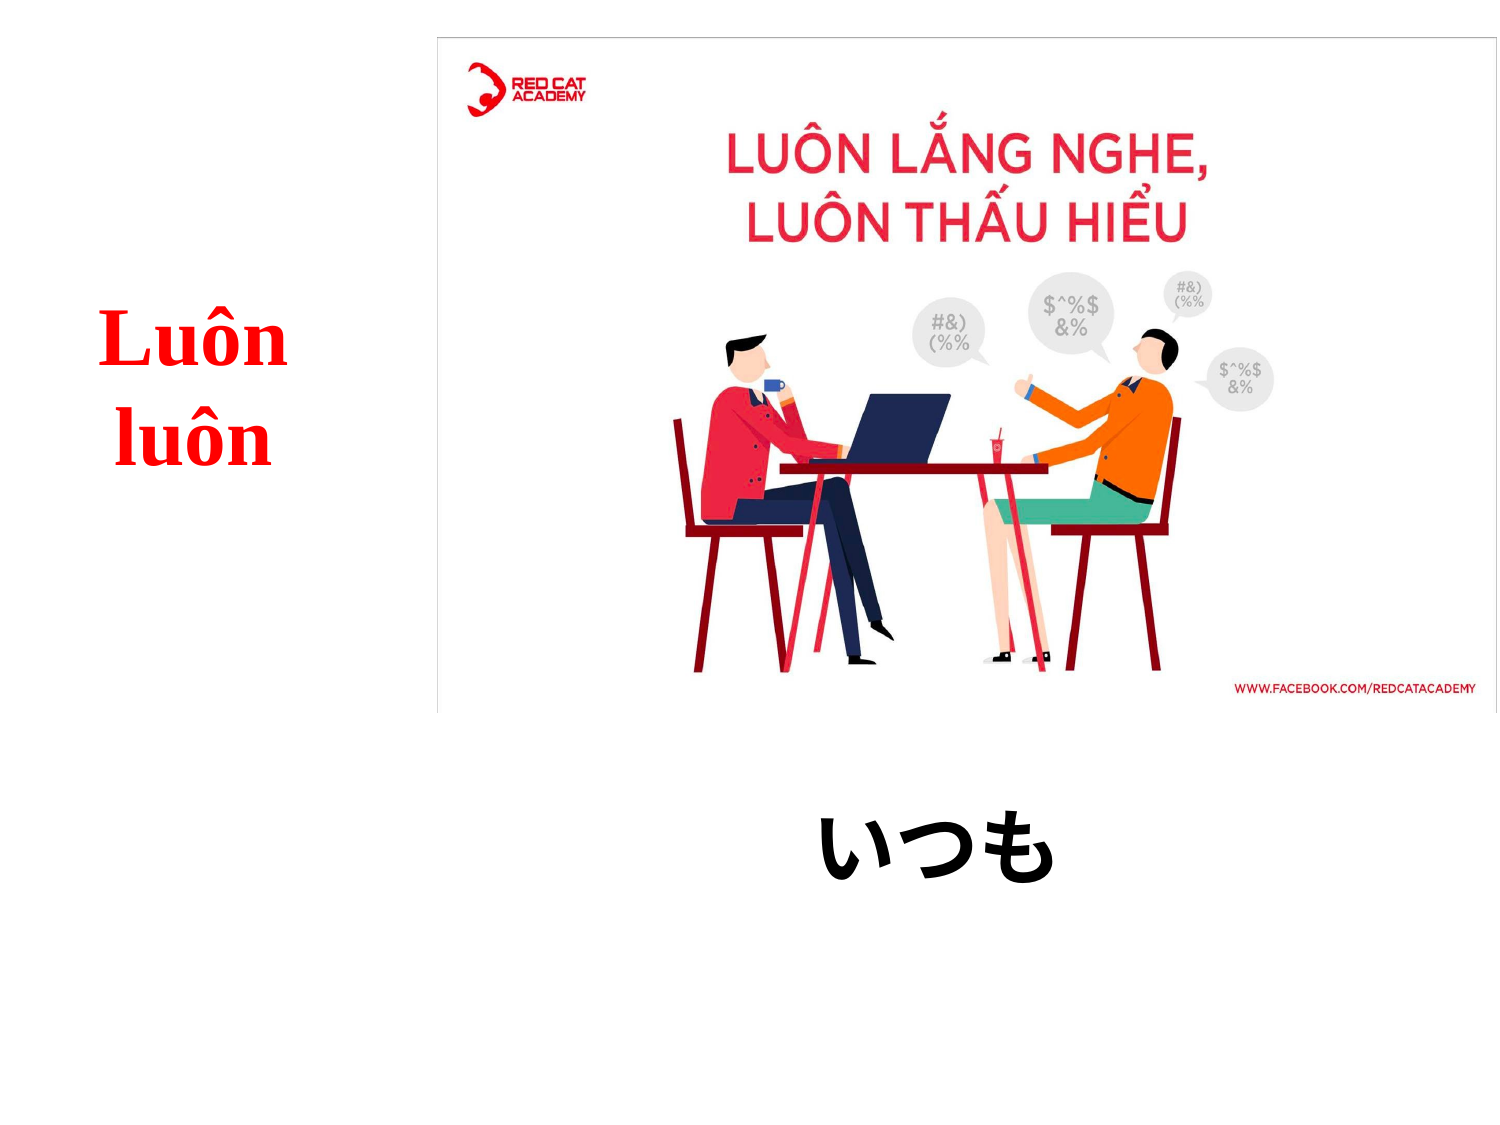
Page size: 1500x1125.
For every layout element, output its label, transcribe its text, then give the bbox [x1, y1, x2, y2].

text_box Luôn luôn [49, 274, 338, 490]
picture [437, 37, 1497, 713]
text_box いつも [562, 787, 1313, 903]
